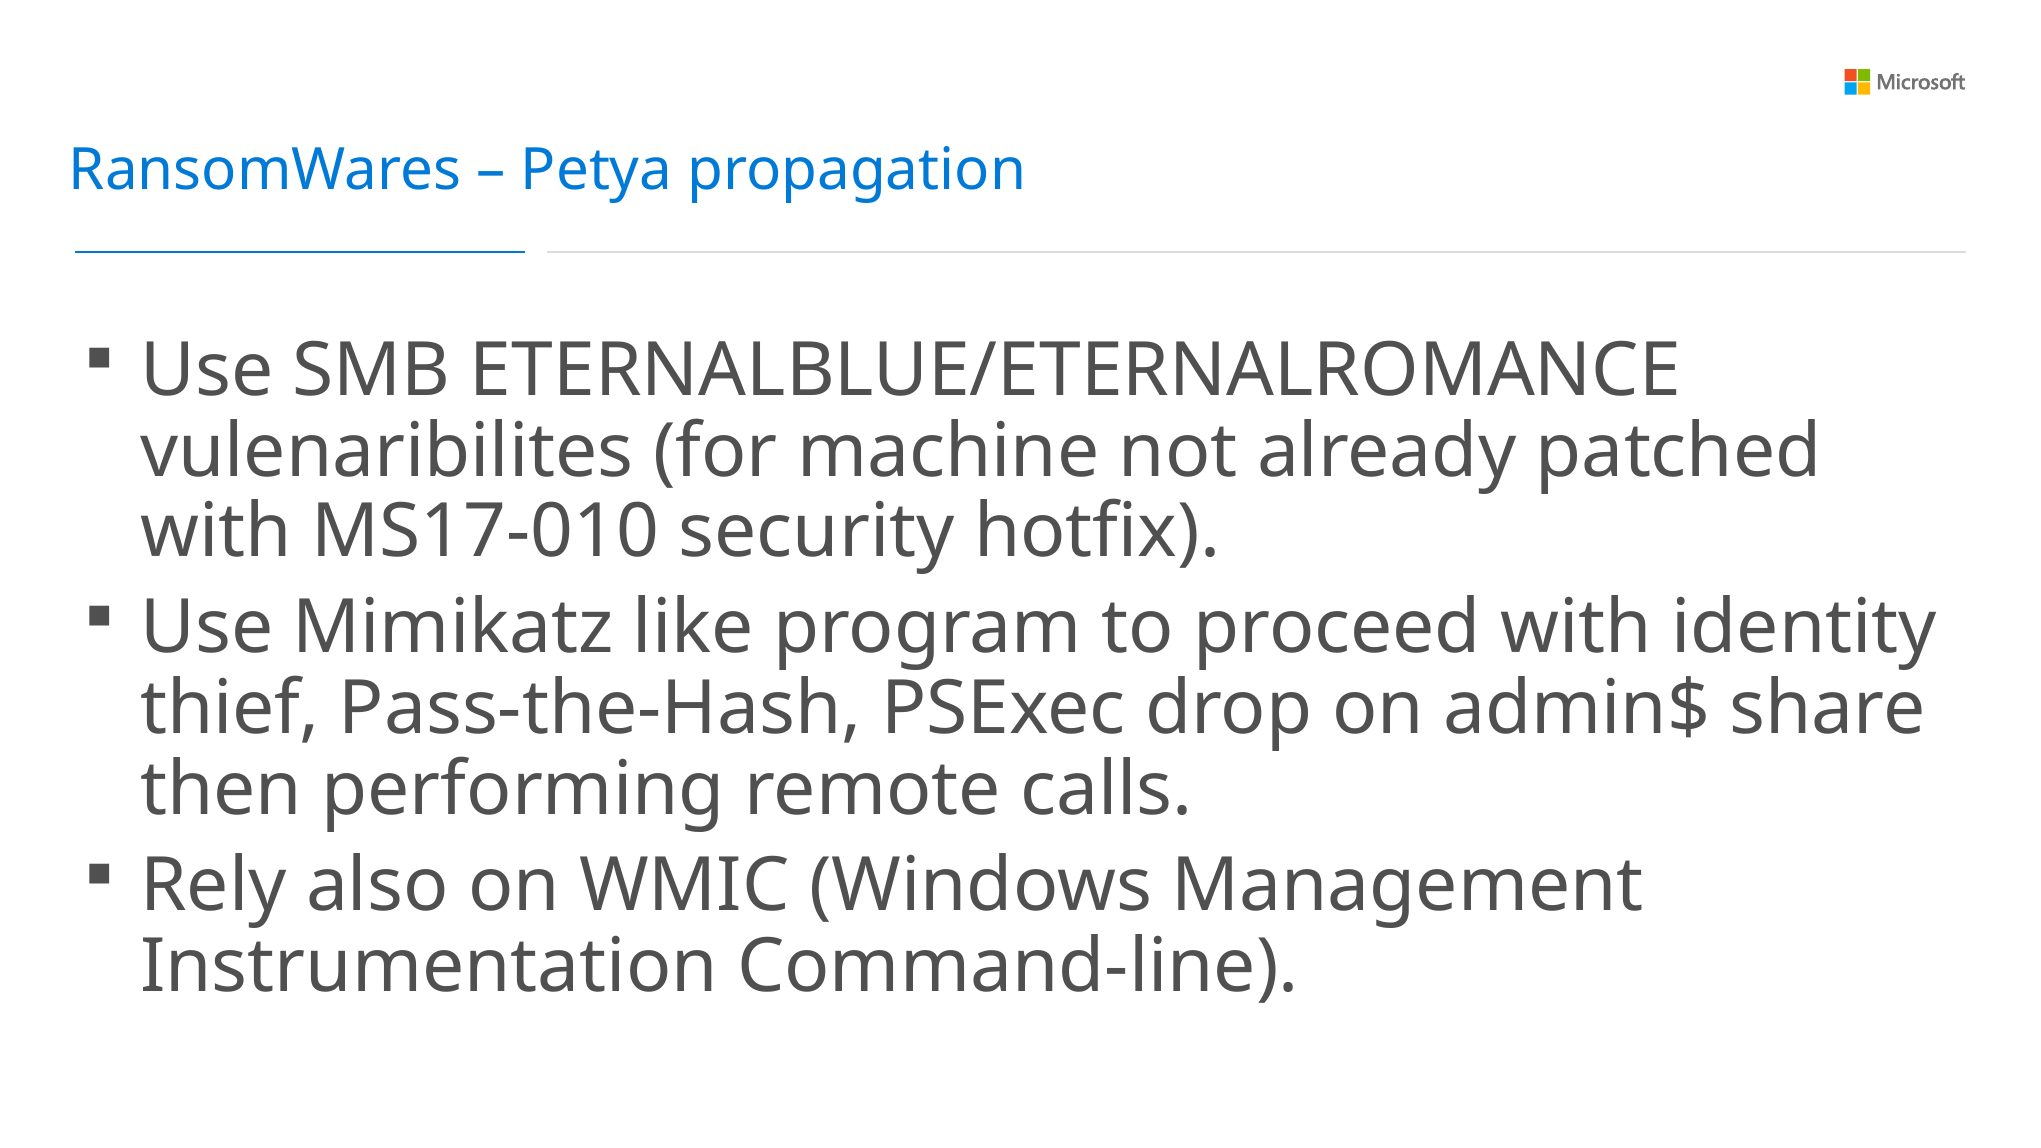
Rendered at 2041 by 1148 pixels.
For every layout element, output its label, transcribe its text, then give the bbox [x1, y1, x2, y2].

list RansomWares – Petya propagation [45, 120, 1968, 200]
text_box Use SMB ETERNALBLUE/ETERNALROMANCE vulenaribilites (for machine not already patched with MS17-010 security hotfix). Use Mimikatz like program to proceed with identity thief, Pass-the-Hash, PSExec drop on admin$ share then performing remote calls. Rely also on WMIC (Windows Management Instrumentation Command-line). [60, 315, 2010, 1023]
